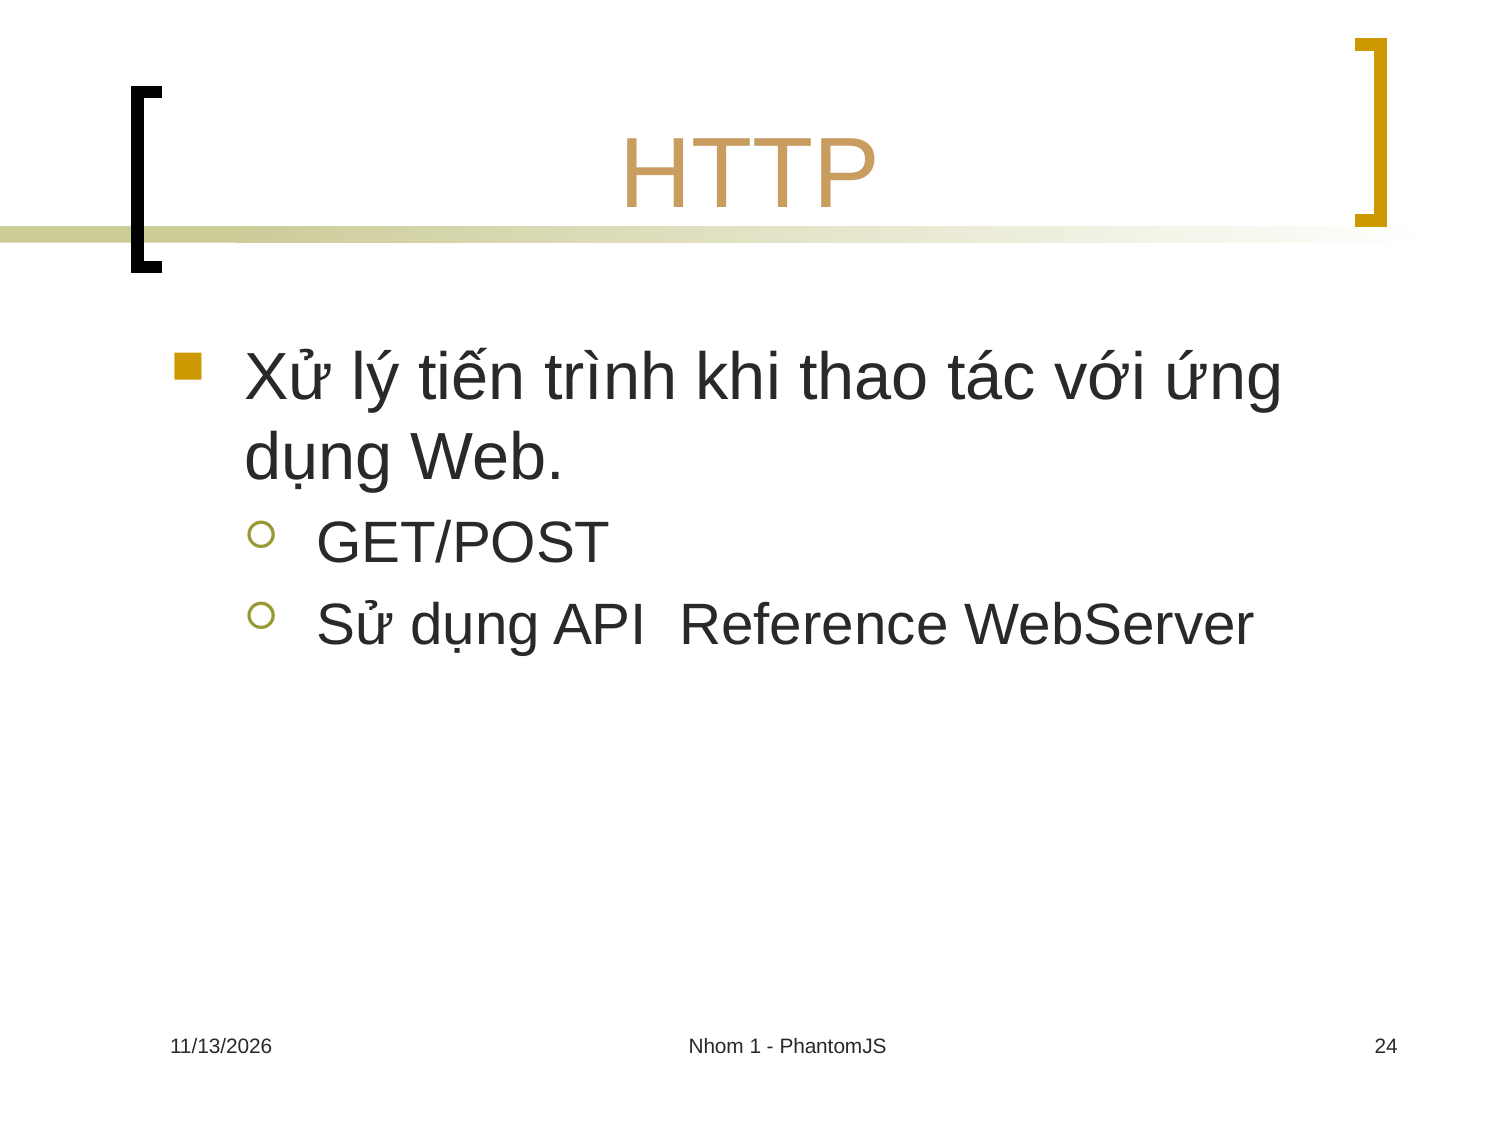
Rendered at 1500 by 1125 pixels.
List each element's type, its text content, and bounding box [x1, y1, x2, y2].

list Xử lý tiến trình khi thao tác với ứng dụng Web. GET/POST Sử dụng API Reference WebServer [155, 324, 1413, 1000]
title HTTP [75, 45, 1425, 235]
footer Nhom 1 - PhantomJS [549, 1025, 1025, 1100]
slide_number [155, 1025, 468, 1100]
slide_number 24 [1100, 1025, 1413, 1100]
